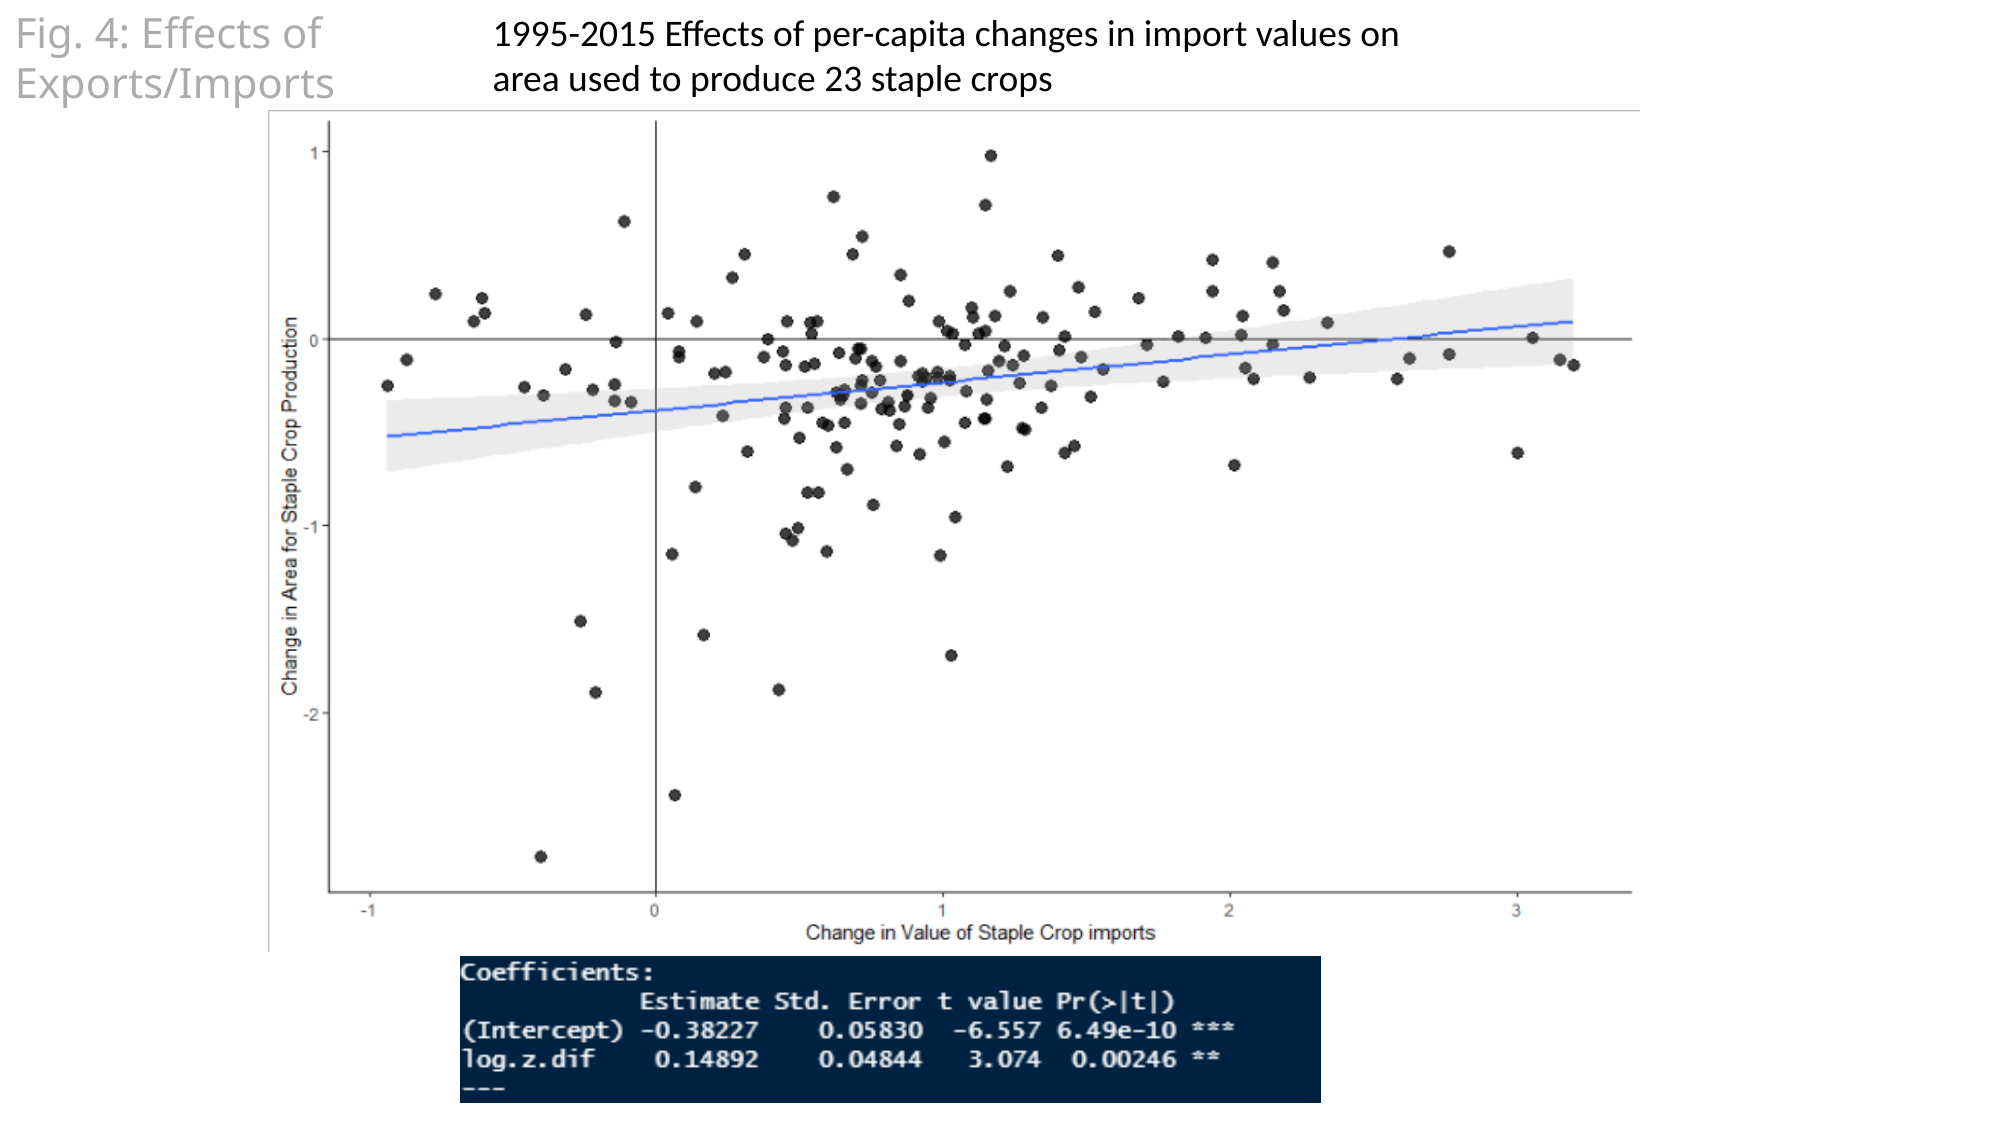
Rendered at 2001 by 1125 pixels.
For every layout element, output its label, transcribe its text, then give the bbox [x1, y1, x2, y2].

text_box 1995-2015 Effects of per-capita changes in import values on area used to produce 23 staple crops [579, 2, 1431, 107]
text_box Fig. 4: Effects of Exports/Imports [0, 0, 579, 115]
picture [268, 110, 1640, 952]
picture [460, 956, 1321, 1103]
